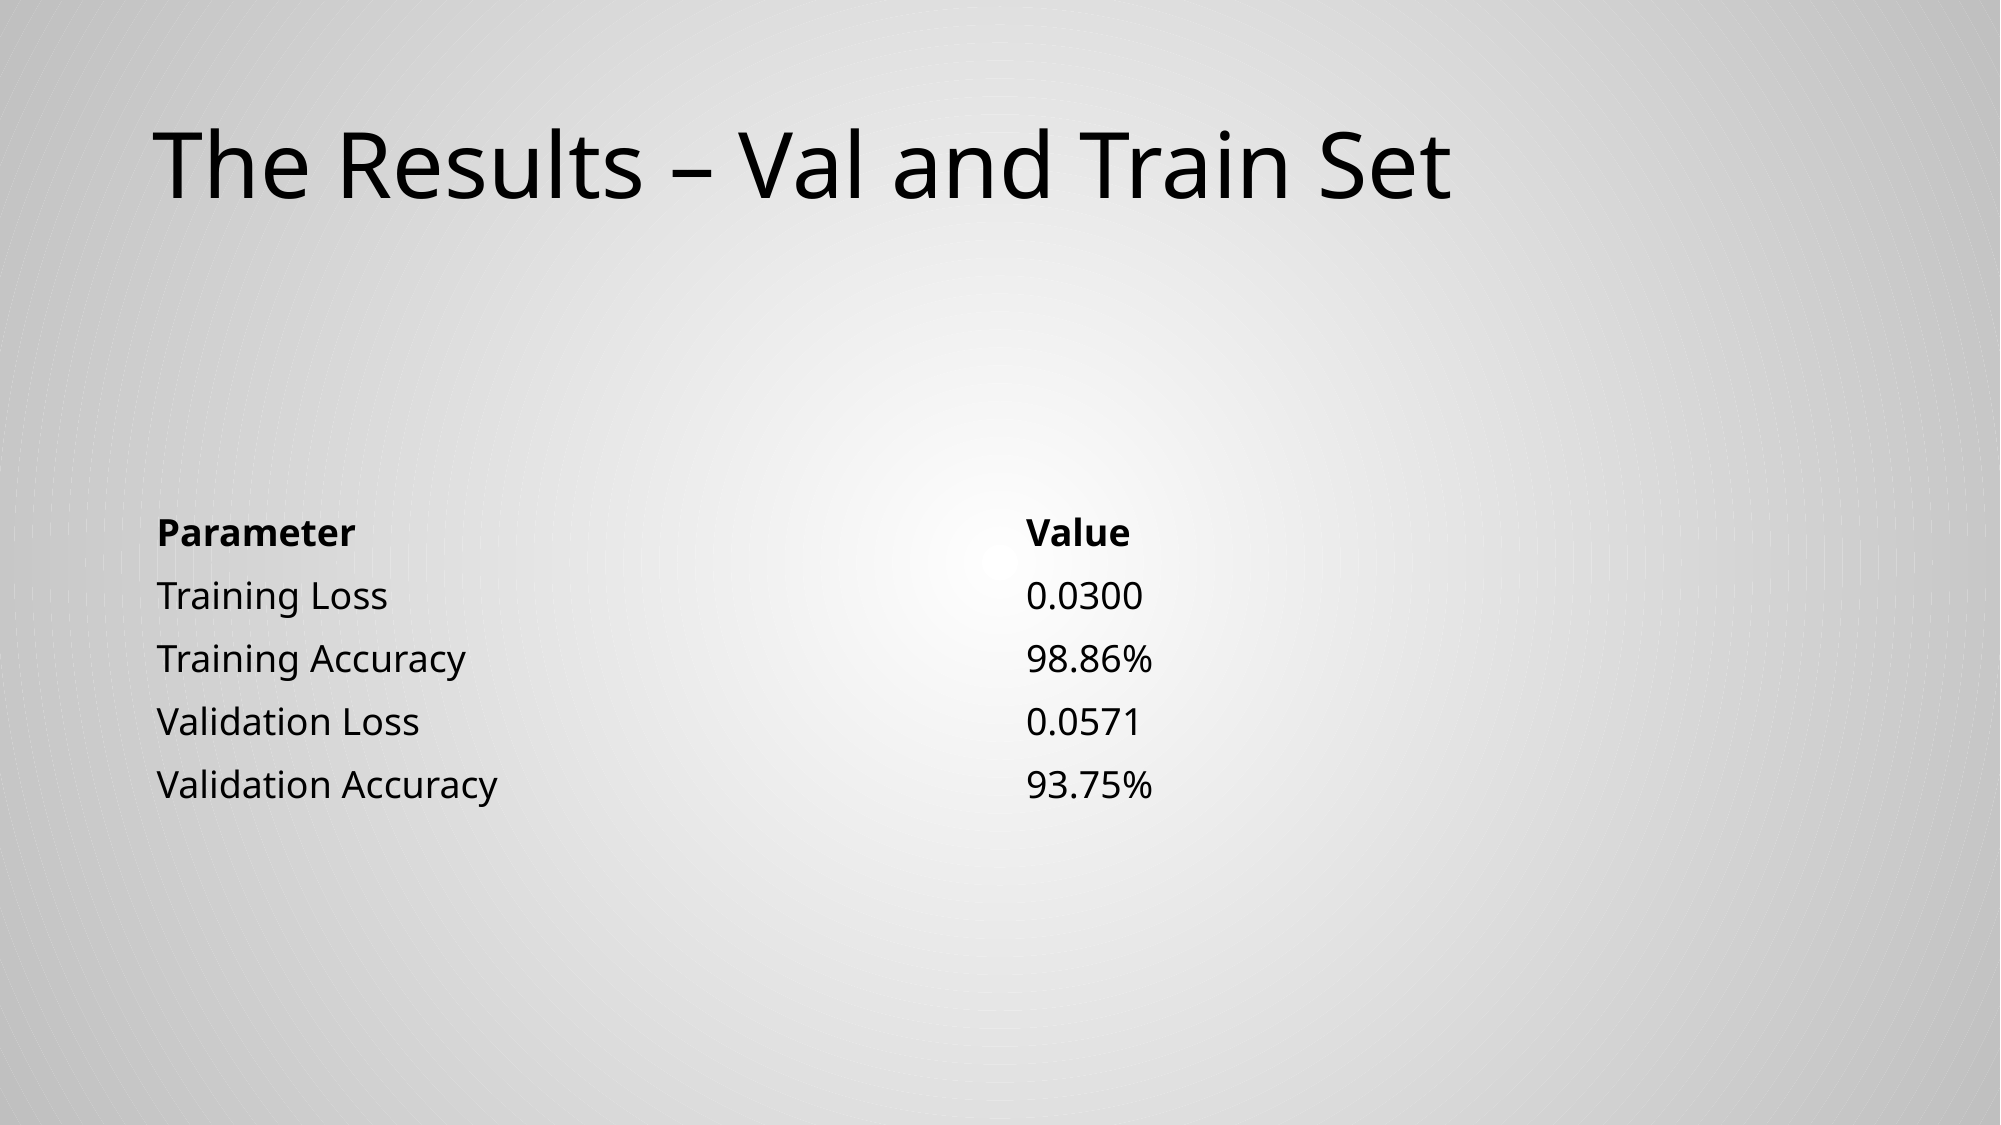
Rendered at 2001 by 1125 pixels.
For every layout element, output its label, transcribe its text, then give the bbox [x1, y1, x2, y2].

table_cell Training Accuracy [134, 625, 1004, 688]
table_cell 0.0300 [1004, 562, 1865, 625]
title The Results – Val and Train Set [137, 59, 1863, 278]
table_cell Validation Accuracy [134, 751, 1004, 814]
table_header Value [1004, 499, 1865, 562]
table_cell 98.86% [1004, 625, 1865, 688]
table_cell Training Loss [134, 562, 1004, 625]
table_cell Validation Loss [134, 688, 1004, 751]
table_header Parameter [134, 499, 1004, 562]
table_cell 0.0571 [1004, 688, 1865, 751]
table_cell 93.75% [1004, 751, 1865, 814]
